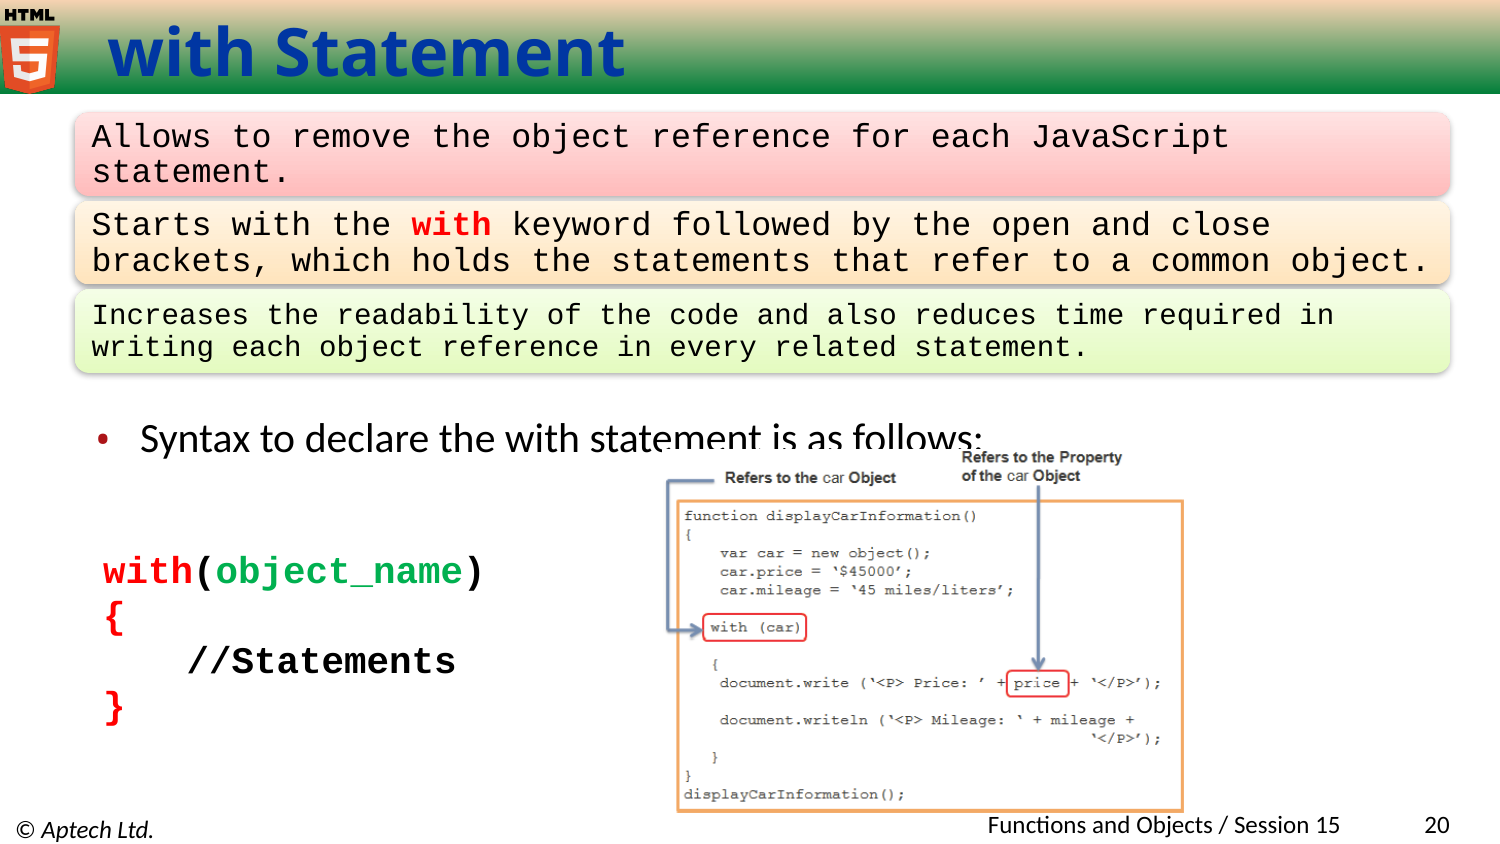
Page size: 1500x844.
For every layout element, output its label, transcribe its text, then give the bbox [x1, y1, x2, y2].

picture [662, 449, 1186, 814]
text_box Syntax to declare the with statement is as follows: with(object_name) { //Statements } [50, 403, 1450, 680]
title with Statement [75, 24, 1475, 75]
footer Functions and Objects / Session 15 [375, 813, 1363, 835]
slide_number ‹#› [1363, 813, 1465, 835]
picture [0, 9, 72, 94]
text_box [74, 112, 1451, 374]
